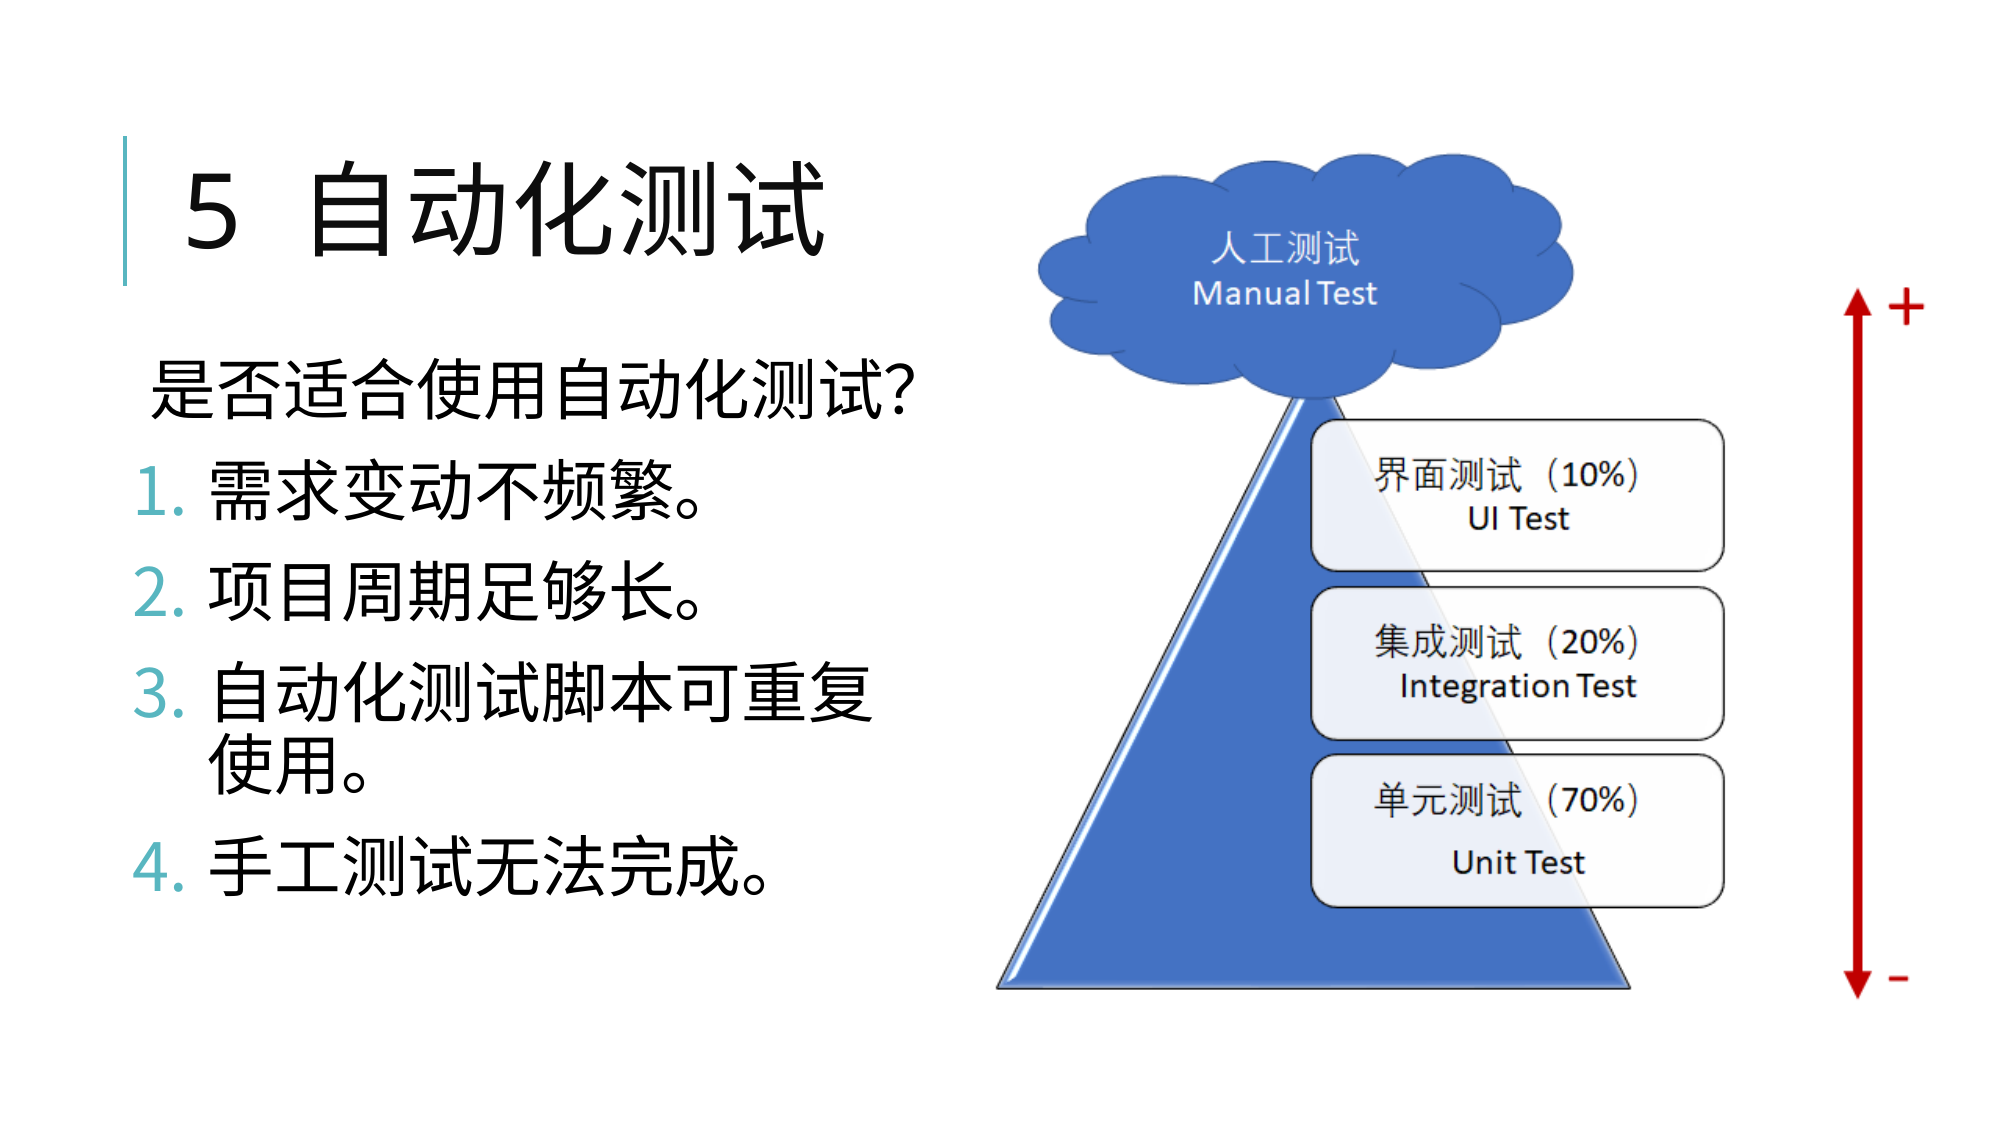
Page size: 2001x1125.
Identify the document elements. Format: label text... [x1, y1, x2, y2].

list 是否适合使用自动化测试？ 需求变动不频繁。 项目周期足够长。 自动化测试脚本可重复使用。 手工测试无法完成。 [125, 349, 949, 1029]
title 5 自动化测试 [168, 96, 1763, 342]
picture [964, 136, 1955, 1030]
